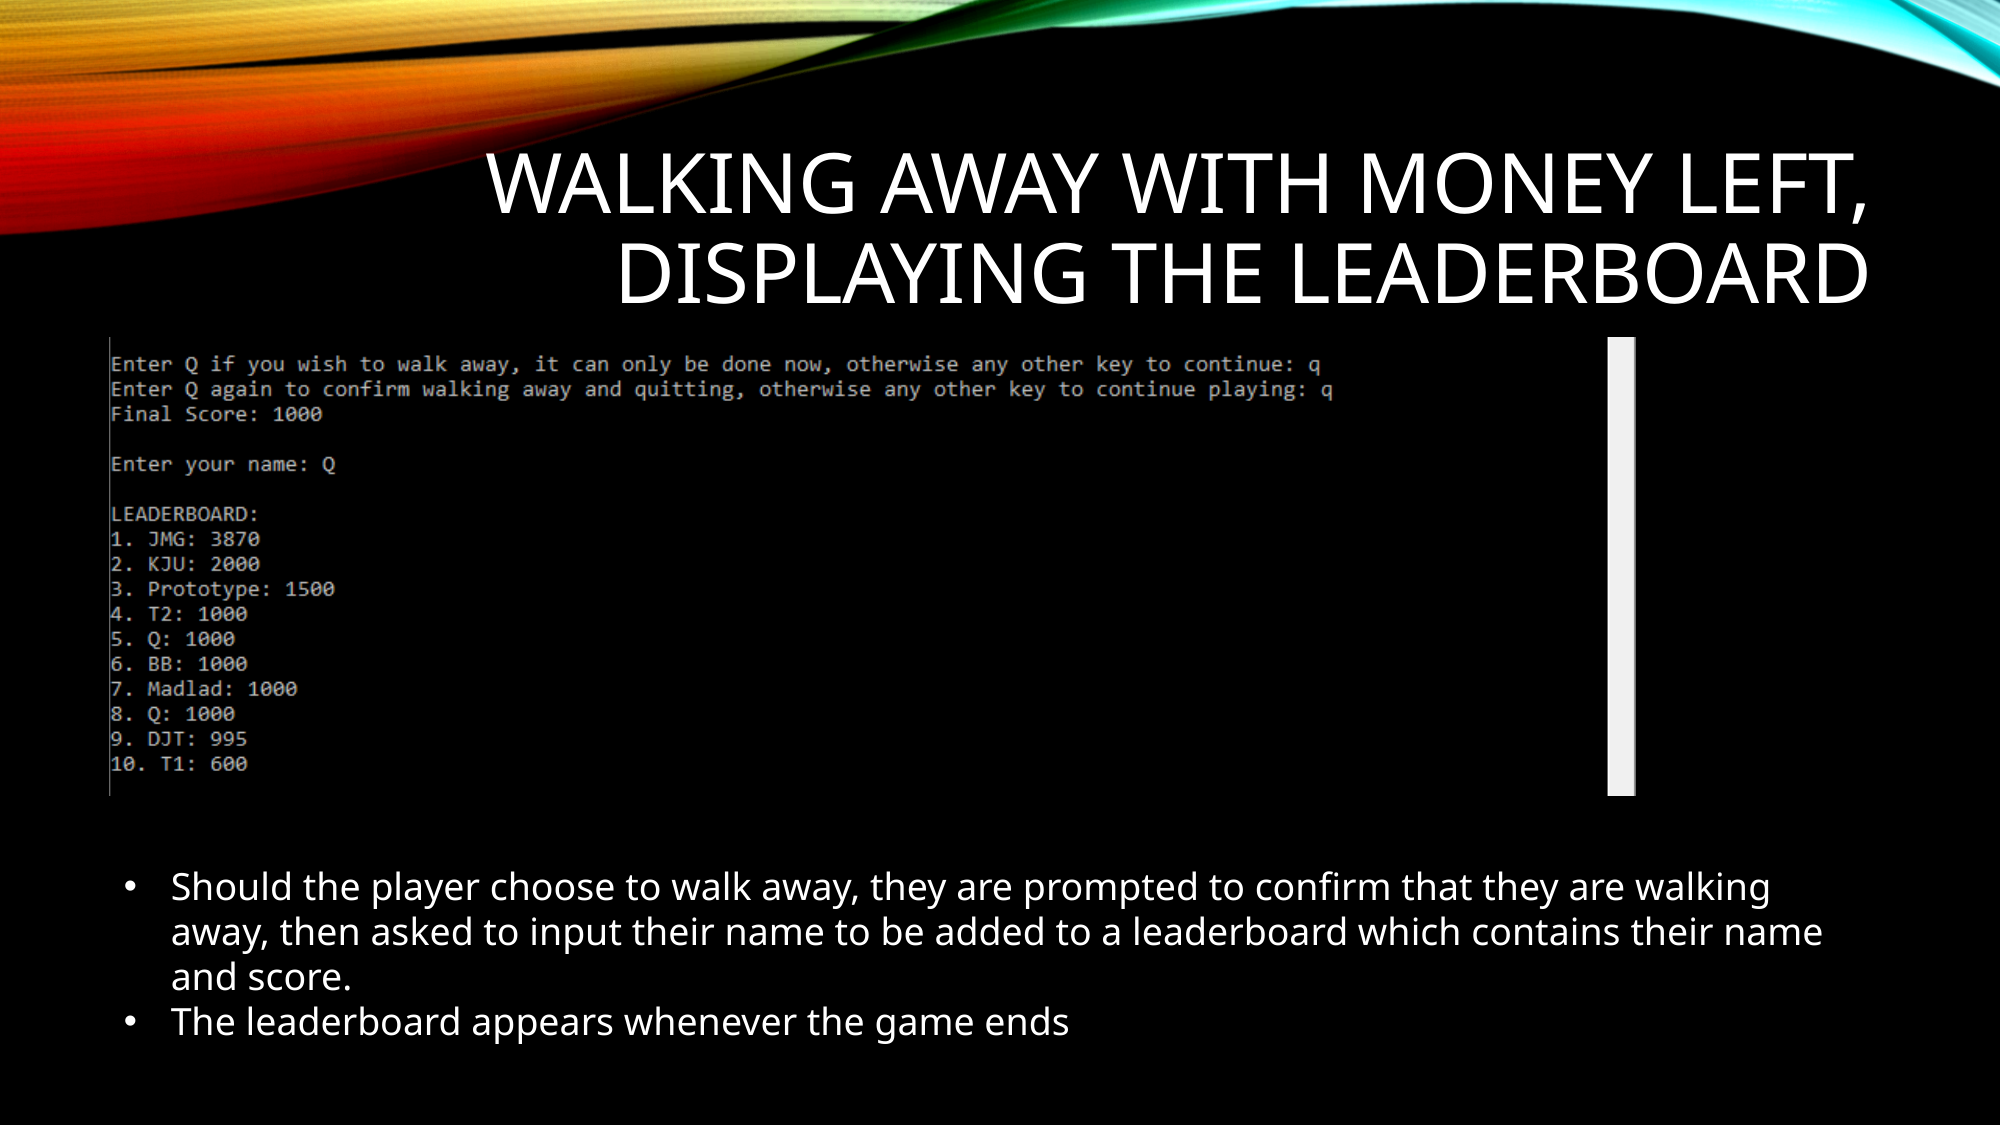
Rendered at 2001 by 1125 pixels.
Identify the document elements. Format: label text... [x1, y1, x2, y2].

text_box Should the player choose to walk away, they are prompted to confirm that they are walking away, then asked to input their name to be added to a leaderboard which contains their name and score. The leaderboard appears whenever the game ends [109, 855, 1867, 1051]
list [108, 337, 1636, 797]
picture [0, 0, 2000, 237]
title Walking away with money left, displaying the leaderboard [361, 125, 1888, 338]
